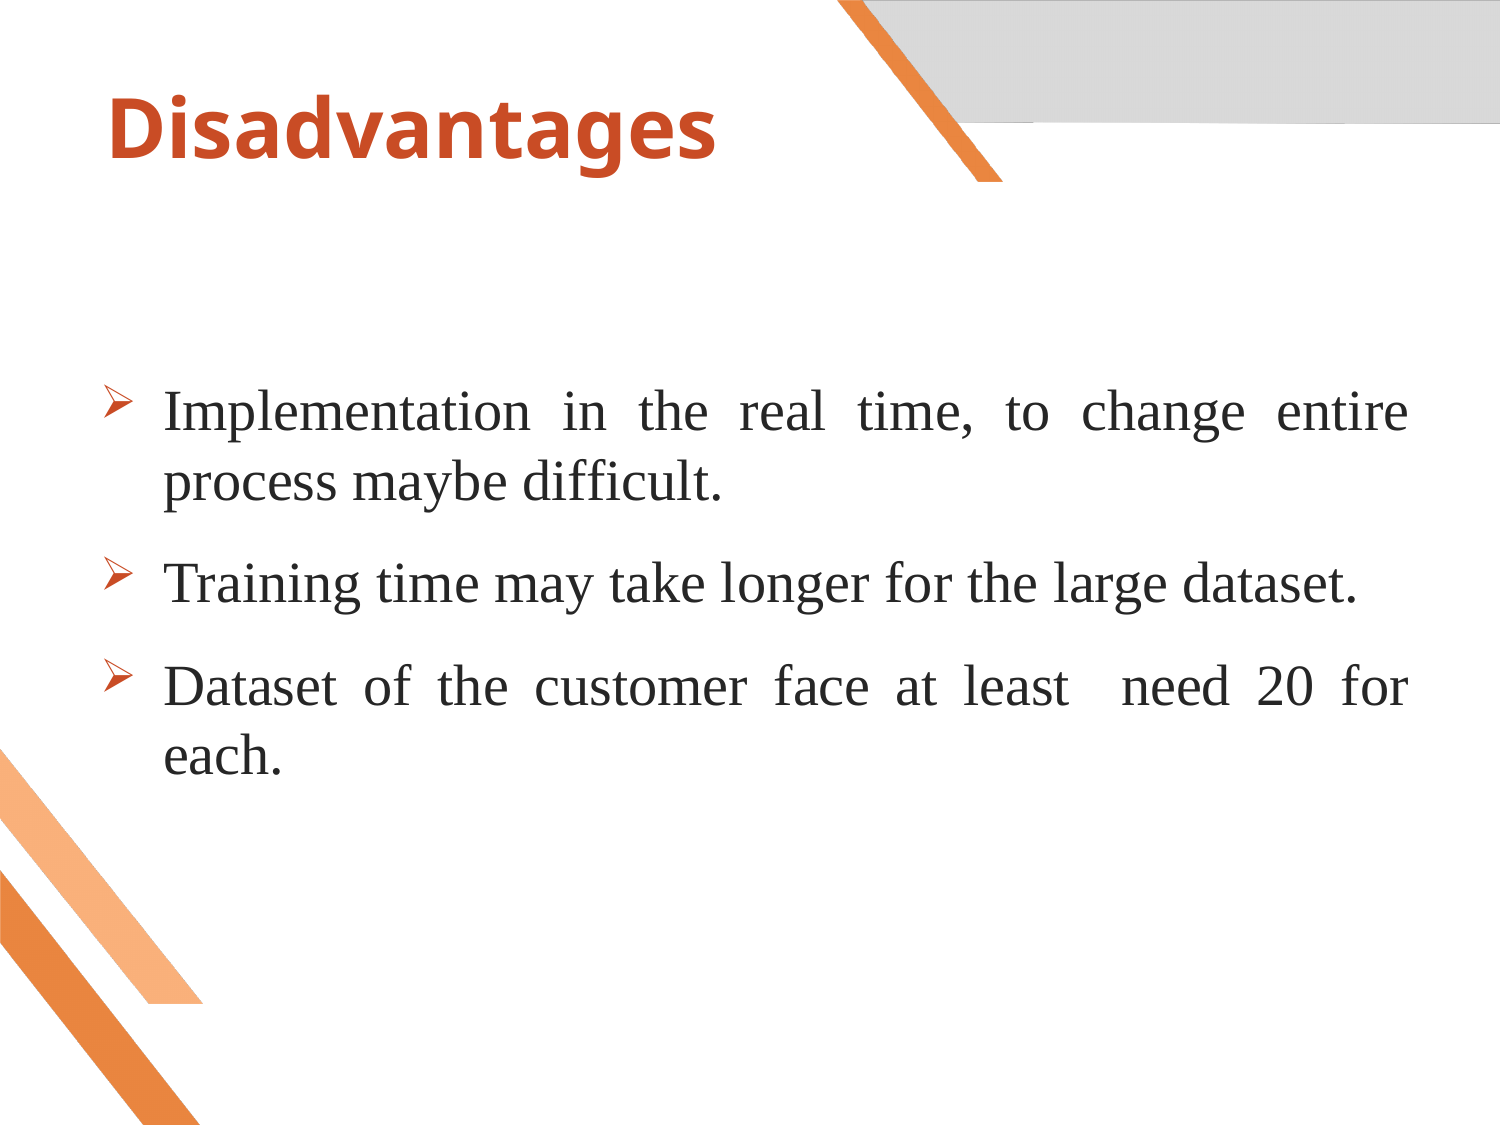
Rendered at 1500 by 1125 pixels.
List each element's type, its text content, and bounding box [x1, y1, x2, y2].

picture [837, 0, 1500, 182]
picture [0, 745, 200, 1125]
list Implementation in the real time, to change entire process maybe difficult. Training time may take longer for the large dataset. Dataset of the customer face at least need 20 for each. [75, 262, 1425, 1013]
title Disadvantages [75, 59, 875, 191]
